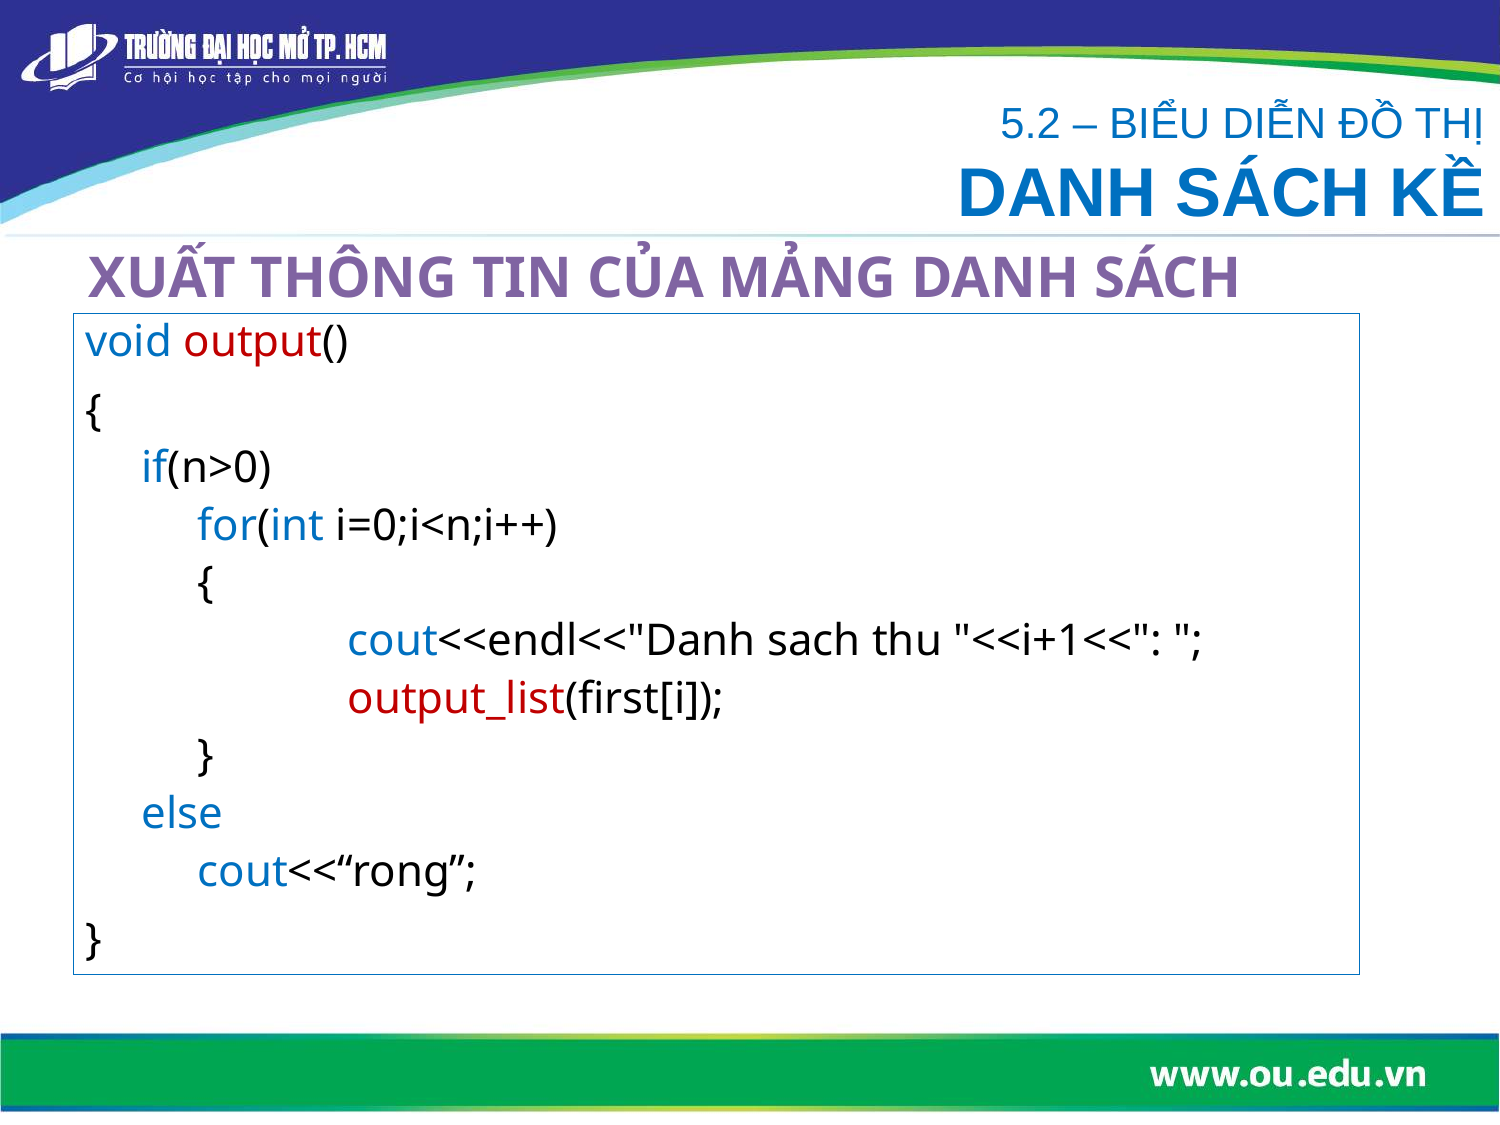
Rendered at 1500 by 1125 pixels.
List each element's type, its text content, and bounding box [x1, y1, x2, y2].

text_box void output() { if(n>0) for(int i=0;i<n;i++) { cout<<endl<<"Danh sach thu "<<i+1<<": "; output_list(first[i]); } else cout<<“rong”; } [73, 313, 1360, 975]
picture [0, 0, 1500, 1125]
text_box 5.2 – BIỂU DIỄN ĐỒ THỊ DANH SÁCH KỀ [324, 87, 1500, 238]
title XUẤT THÔNG TIN CỦA MẢNG DANH SÁCH [74, 224, 1467, 325]
